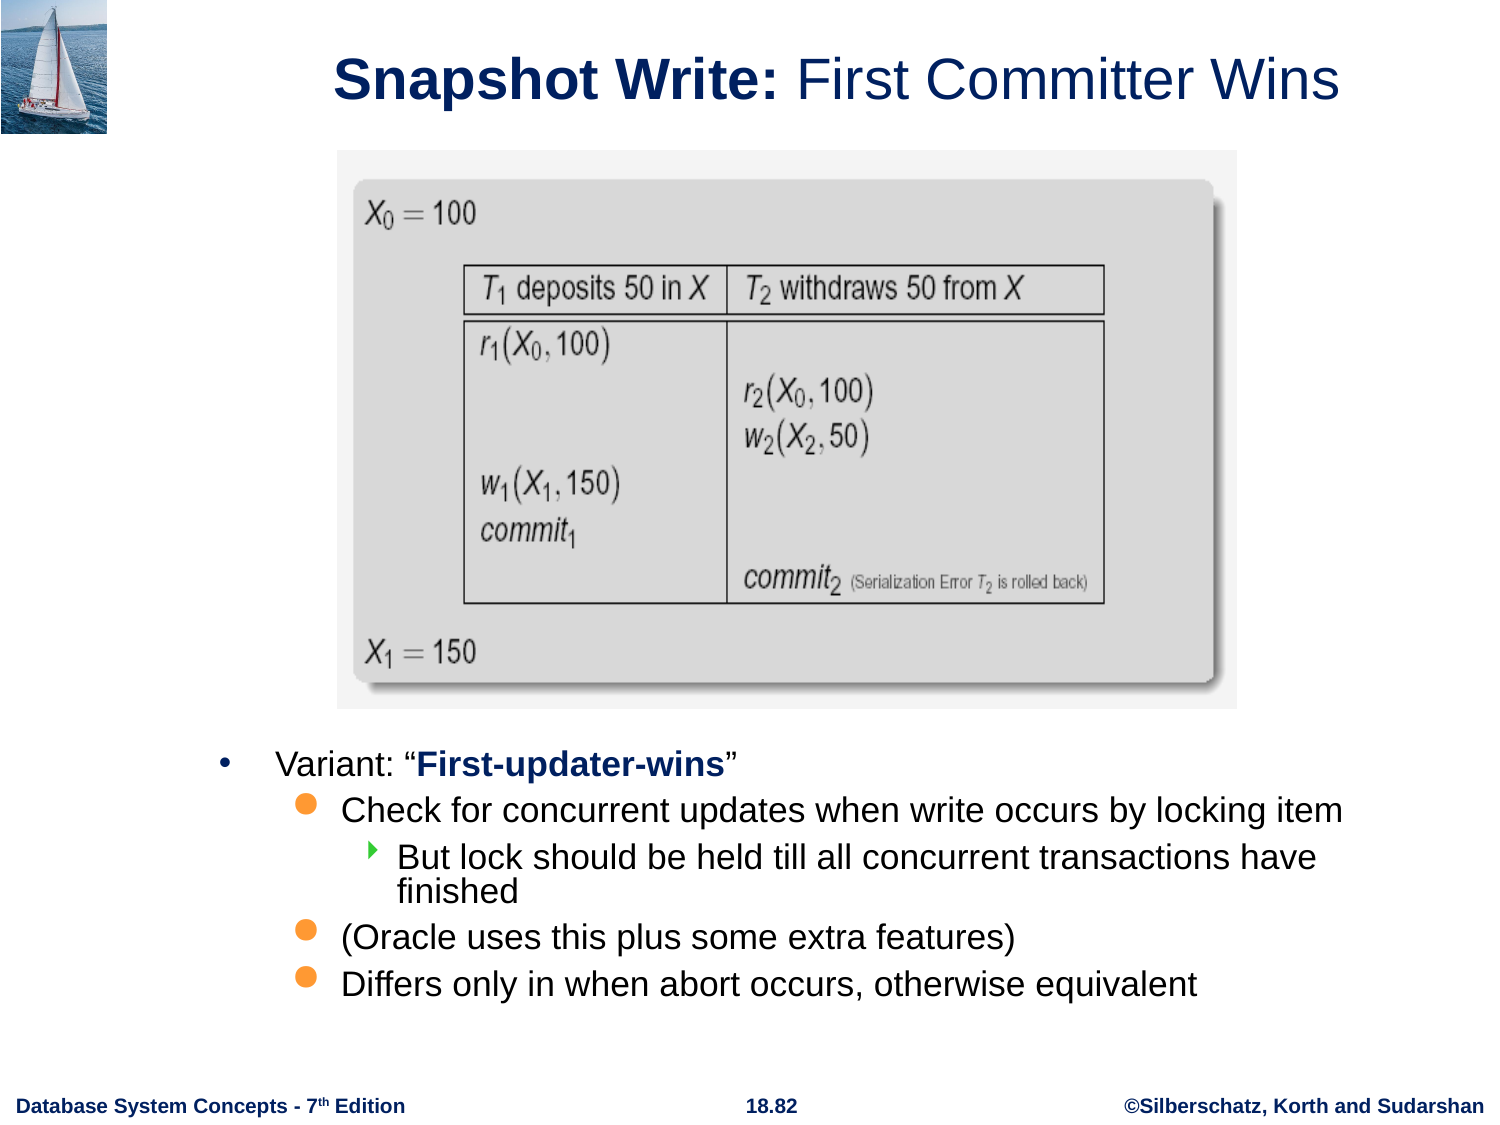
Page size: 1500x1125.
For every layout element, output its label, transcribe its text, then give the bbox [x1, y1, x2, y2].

title Snapshot Write: First Committer Wins [174, 18, 1500, 120]
picture [337, 150, 1237, 710]
picture [1, 0, 107, 134]
list Variant: “First-updater-wins” Check for concurrent updates when write occurs by locking item But lock should be held till all concurrent transactions have finished (Oracle uses this plus some extra features) Differs only in when abort occurs, otherwise equivalent [203, 741, 1396, 1065]
